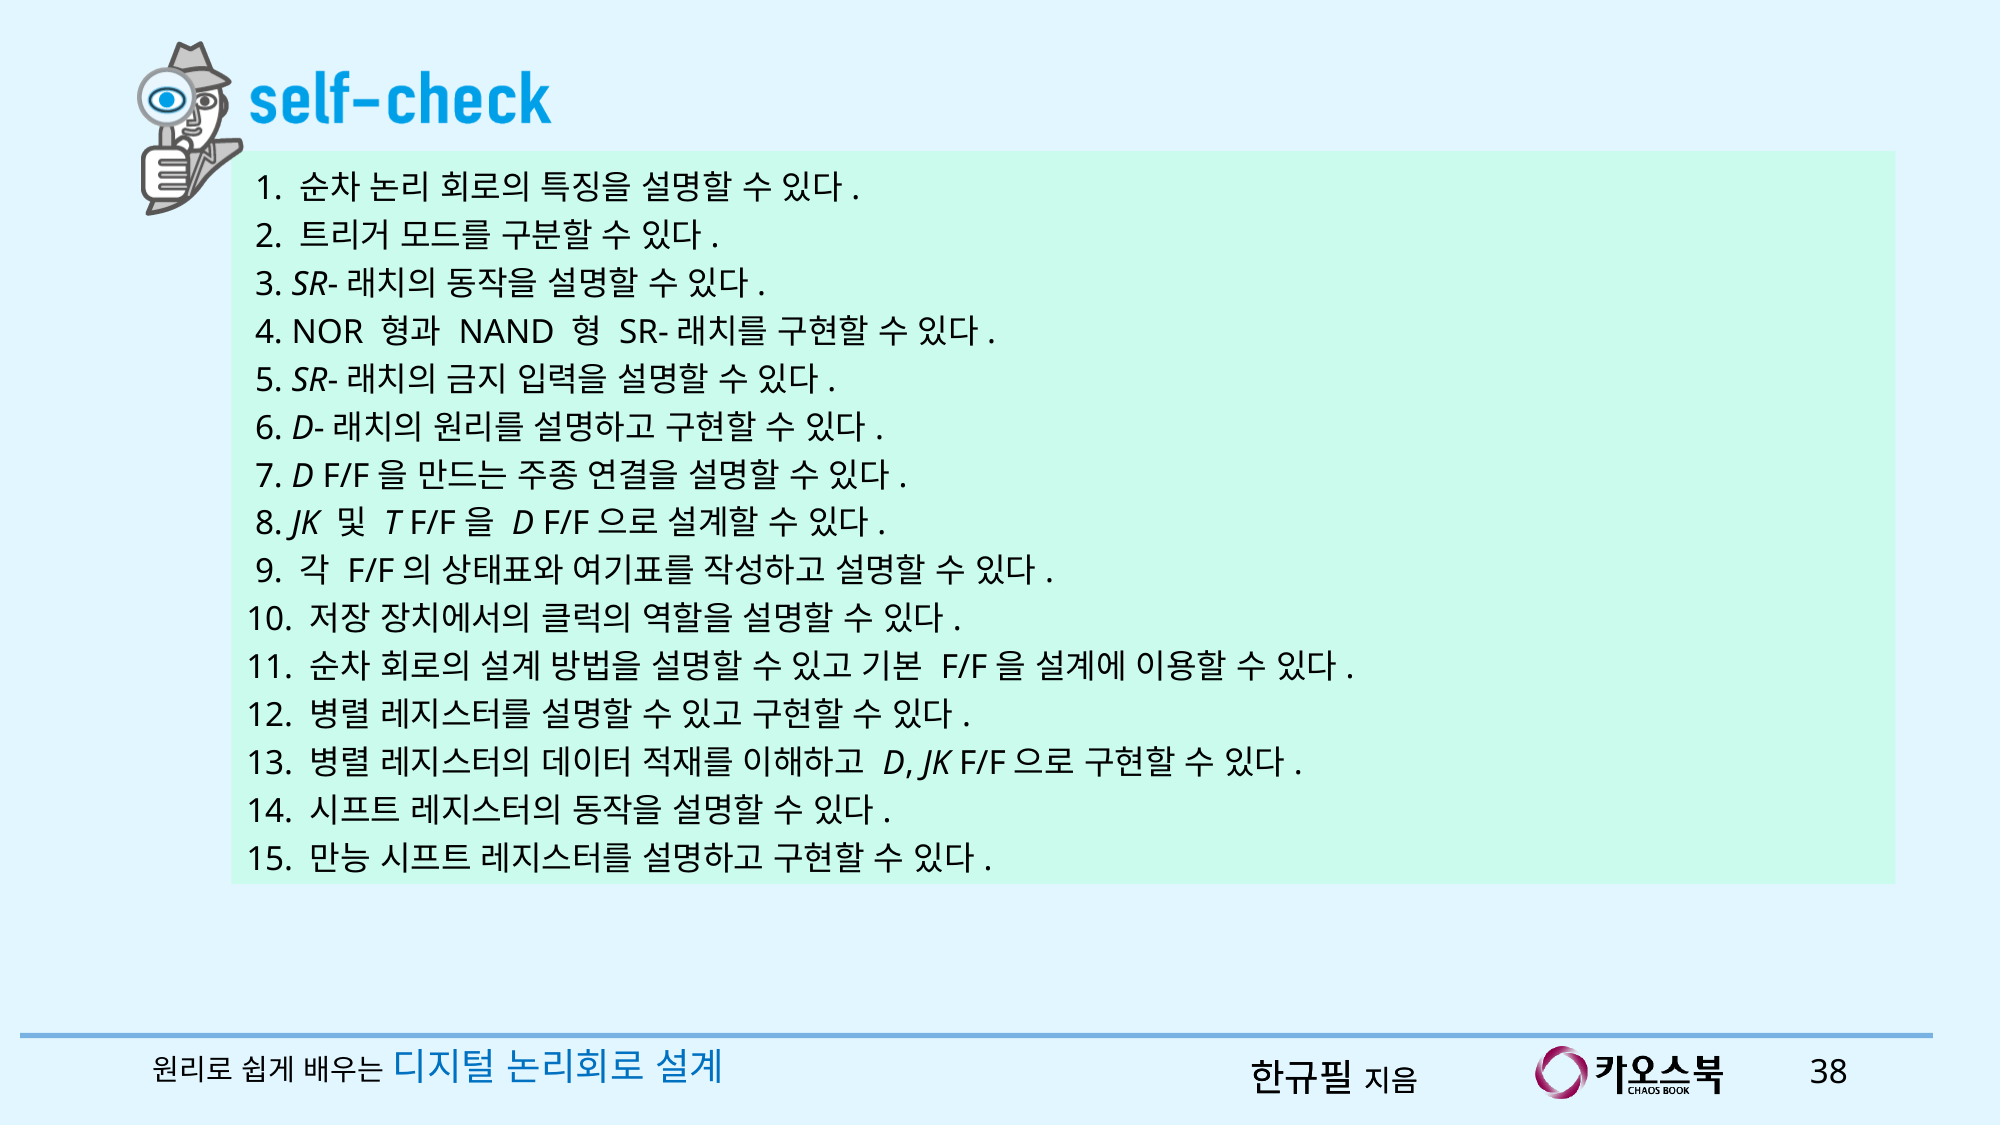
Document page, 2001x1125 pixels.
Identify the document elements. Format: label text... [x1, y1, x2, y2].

picture [1535, 1046, 1723, 1099]
picture [137, 41, 552, 217]
text_box 1. 순차 논리 회로의 특징을 설명할 수 있다. 2. 트리거 모드를 구분할 수 있다. 3. SR-래치의 동작을 설명할 수 있다. 4. NOR 형과 NAND 형 SR-래치를 구현할 수 있다. 5. SR-래치의 금지 입력을 설명할 수 있다. 6. D-래치의 원리를 설명하고 구현할 수 있다. 7. D F/F을 만드는 주종 연결을 설명할 수 있다. 8. JK 및 T F/F을 D F/F으로 설계할 수 있다. 9. 각 F/F의 상태표와 여기표를 작성하고 설명할 수 있다. 10. 저장 장치에서의 클럭의 역할을 설명할 수 있다. 11. 순차 회로의 설계 방법을 설명할 수 있고 기본 F/F을 설계에 이용할 수 있다. 12. 병렬 레지스터를 설명할 수 있고 구현할 수 있다. 13. 병렬 레지스터의 데이터 적재를 이해하고 D, JK F/F으로 구현할 수 있다. 14. 시프트 레지스터의 동작을 설명할 수 있다. 15. 만능 시프트 레지스터를 설명하고 구현할 수 있다. [231, 151, 1896, 885]
slide_number 38 [1769, 1042, 1863, 1103]
footer 원리로 쉽게 배우는 디지털 논리회로 설계 [137, 1035, 832, 1096]
